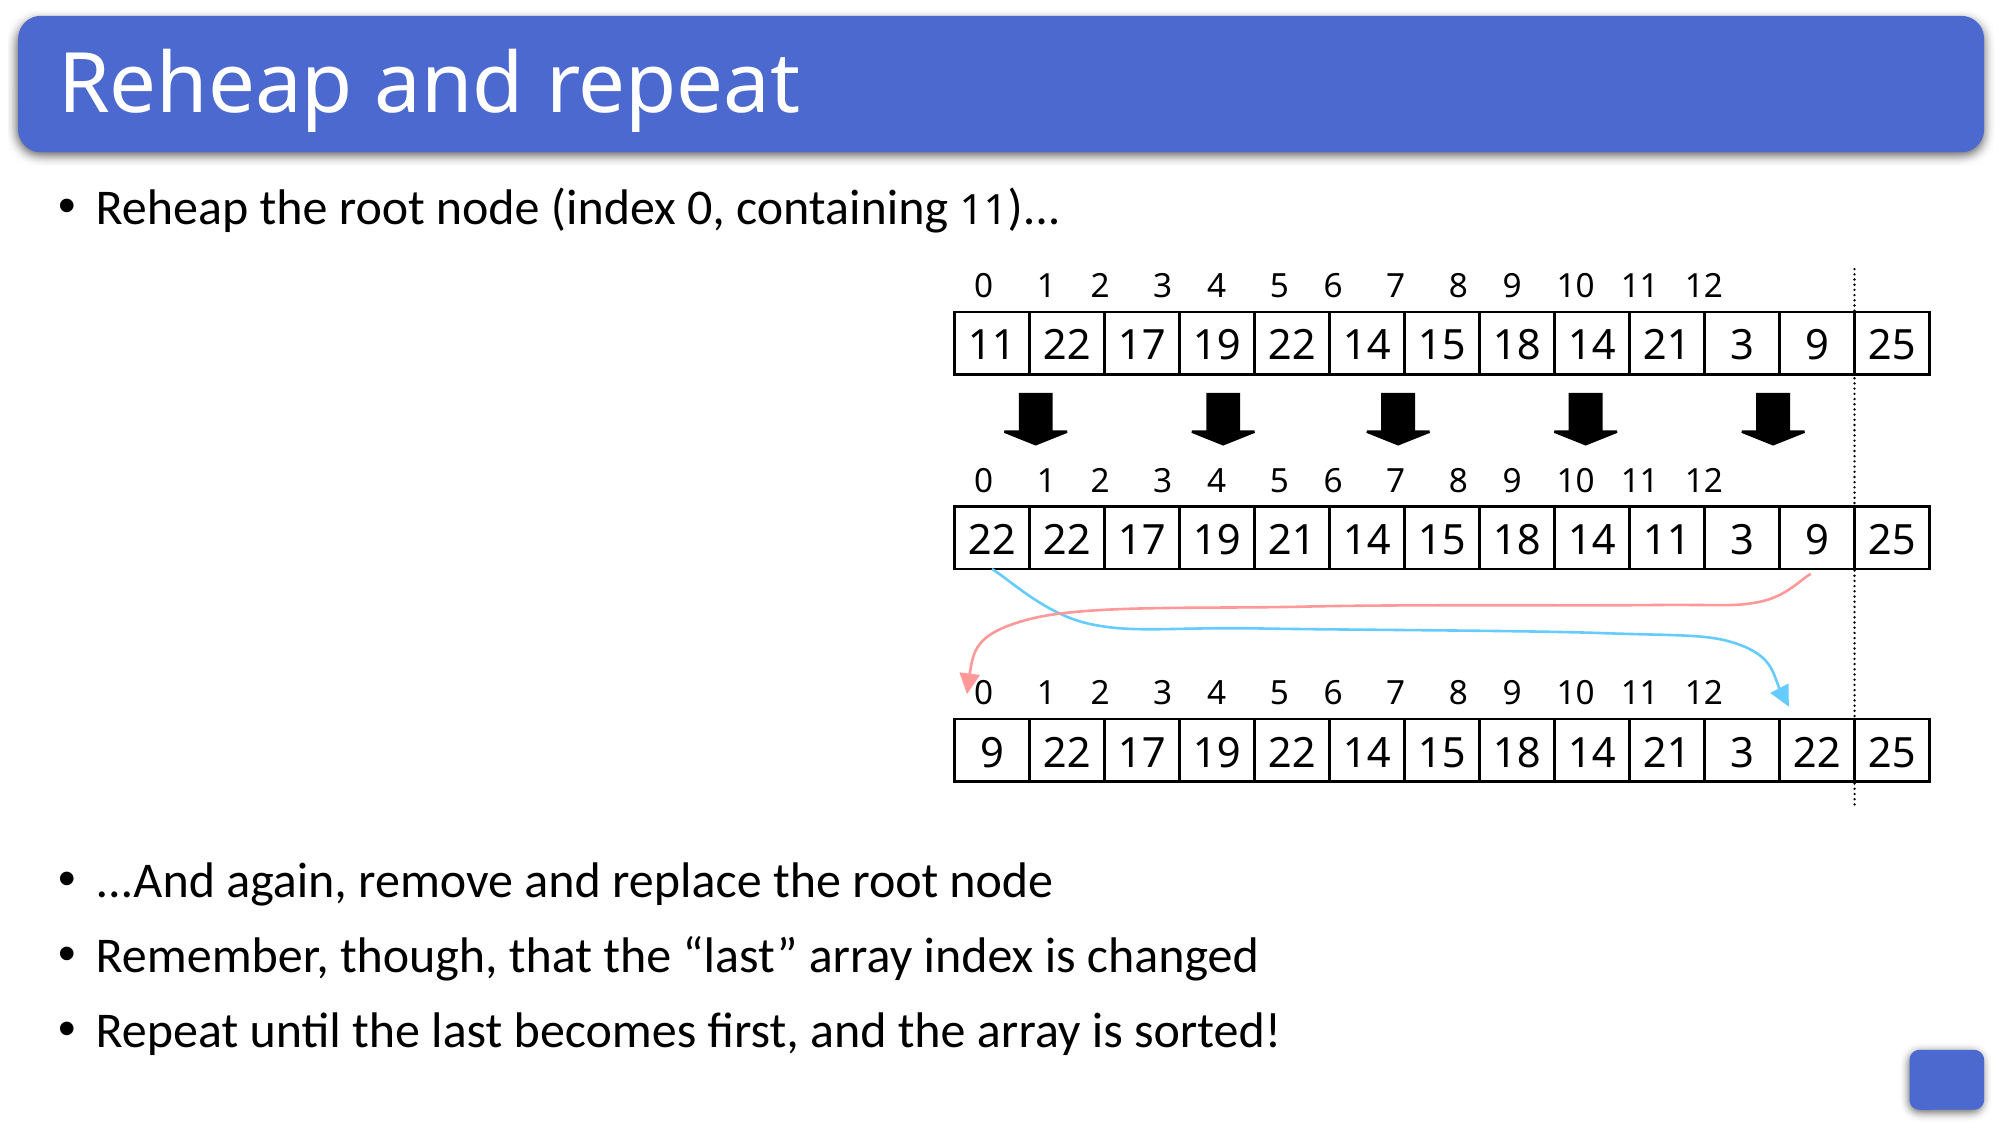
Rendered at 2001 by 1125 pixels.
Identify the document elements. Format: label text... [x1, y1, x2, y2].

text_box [941, 256, 1980, 807]
title Reheap and repeat [43, 37, 1957, 134]
list Reheap the root node (index 0, containing 11)... ...And again, remove and replace the root node Remember, though, that the “last” array index is changed Repeat until the last becomes first, and the array is sorted! [43, 173, 1957, 1088]
